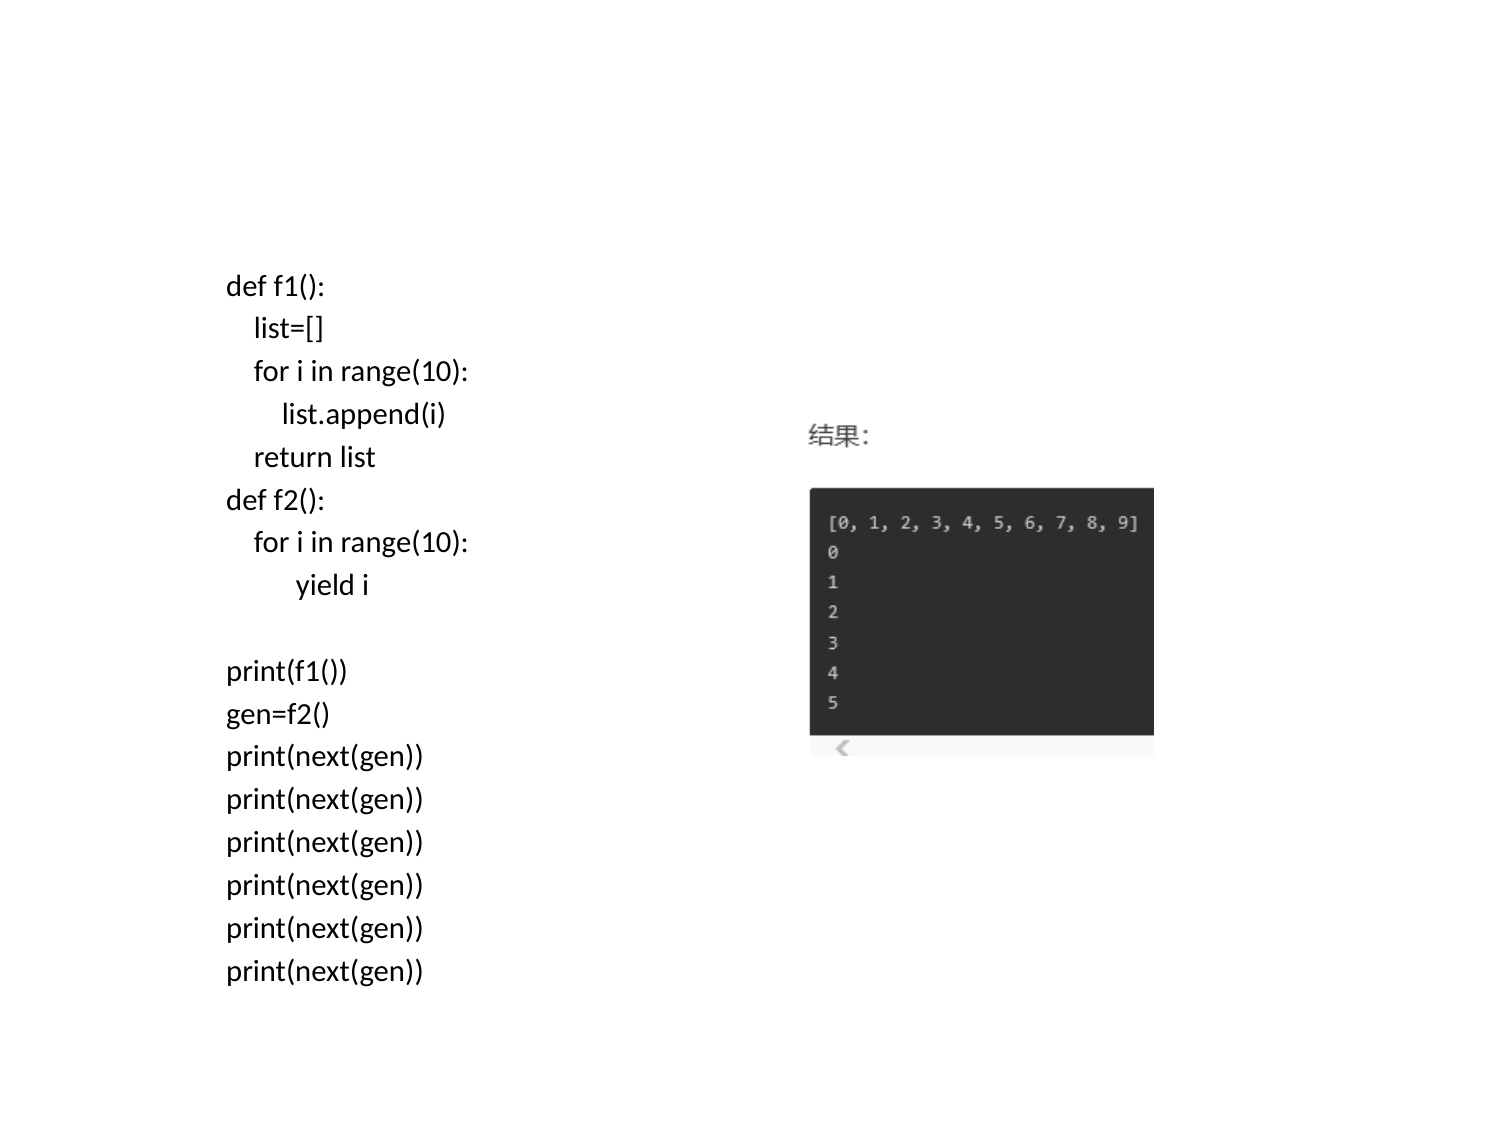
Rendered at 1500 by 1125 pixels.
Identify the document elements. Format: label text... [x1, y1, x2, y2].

list def f1(): list=[] for i in range(10): list.append(i) return list def f2(): for i in range(10): yield i print(f1()) gen=f2() print(next(gen)) print(next(gen)) print(next(gen)) print(next(gen)) print(next(gen)) print(next(gen)) [210, 257, 664, 1001]
picture [796, 409, 1154, 756]
